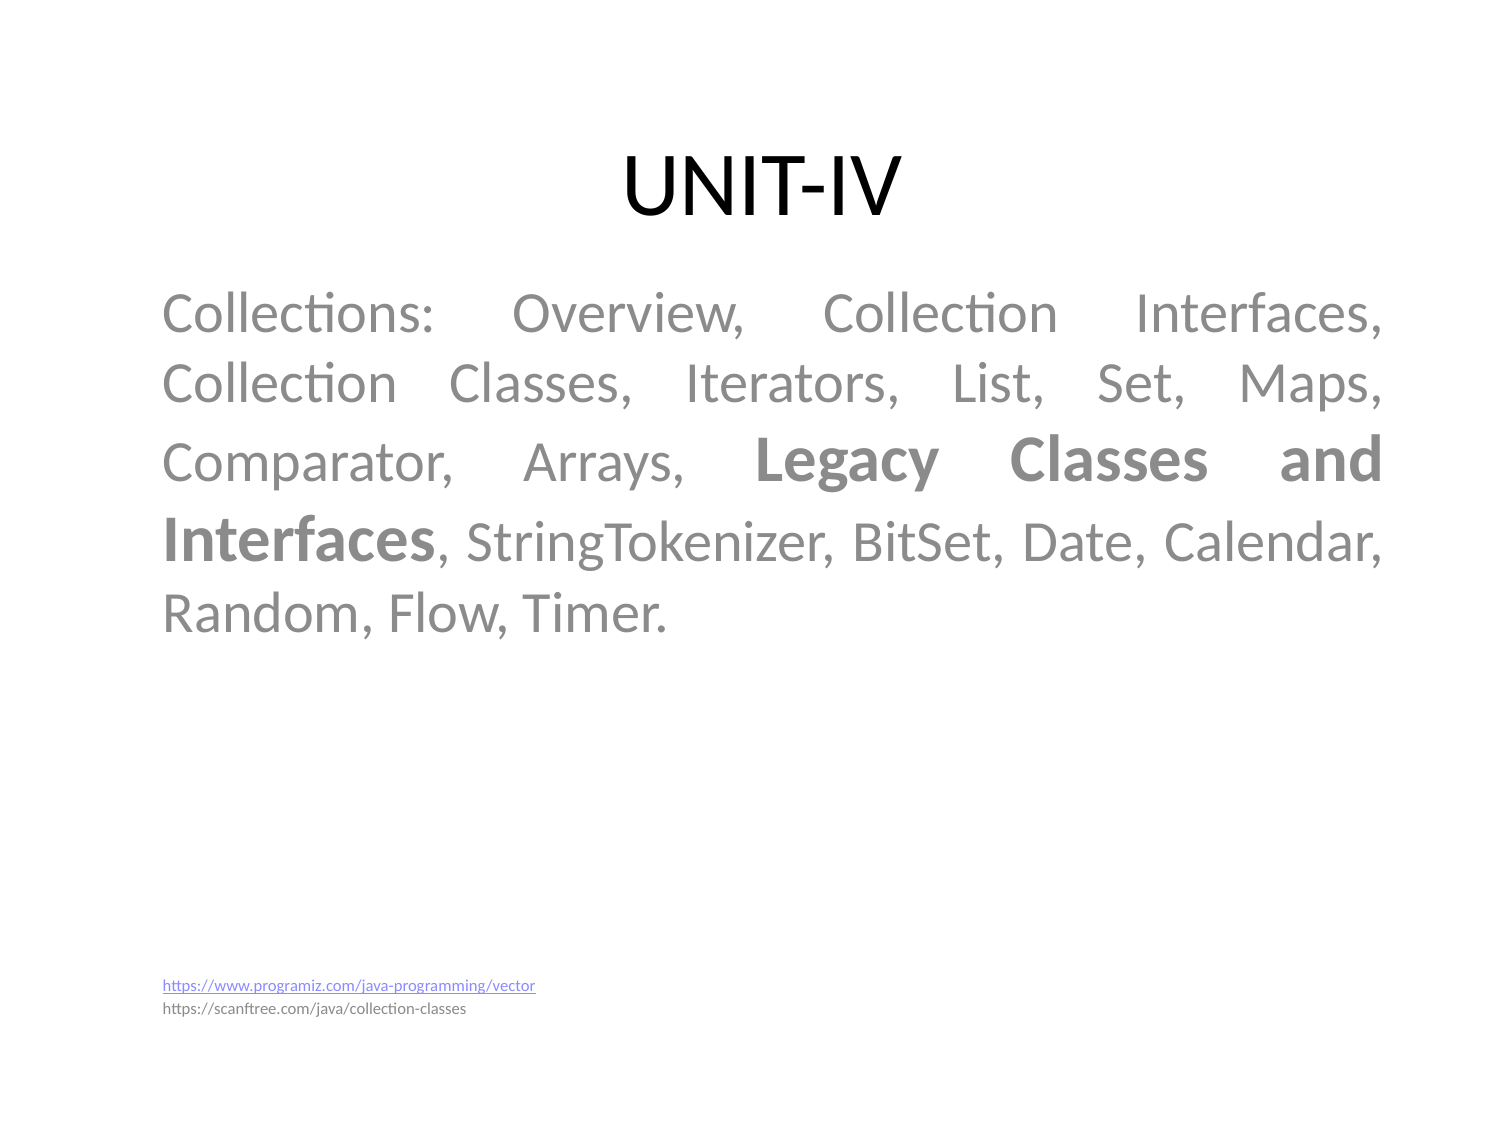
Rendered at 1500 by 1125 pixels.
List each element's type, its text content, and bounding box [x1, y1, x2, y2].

title UNIT-IV [277, 78, 1247, 267]
subtitle Collections: Overview, Collection Interfaces, Collection Classes, Iterators, List, Set, Maps, Comparator, Arrays, Legacy Classes and Interfaces, StringTokenizer, BitSet, Date, Calendar, Random, Flow, Timer. https://www.programiz.com/java-programming/vector https://scanftree.com/java/collection-classes [147, 267, 1400, 776]
